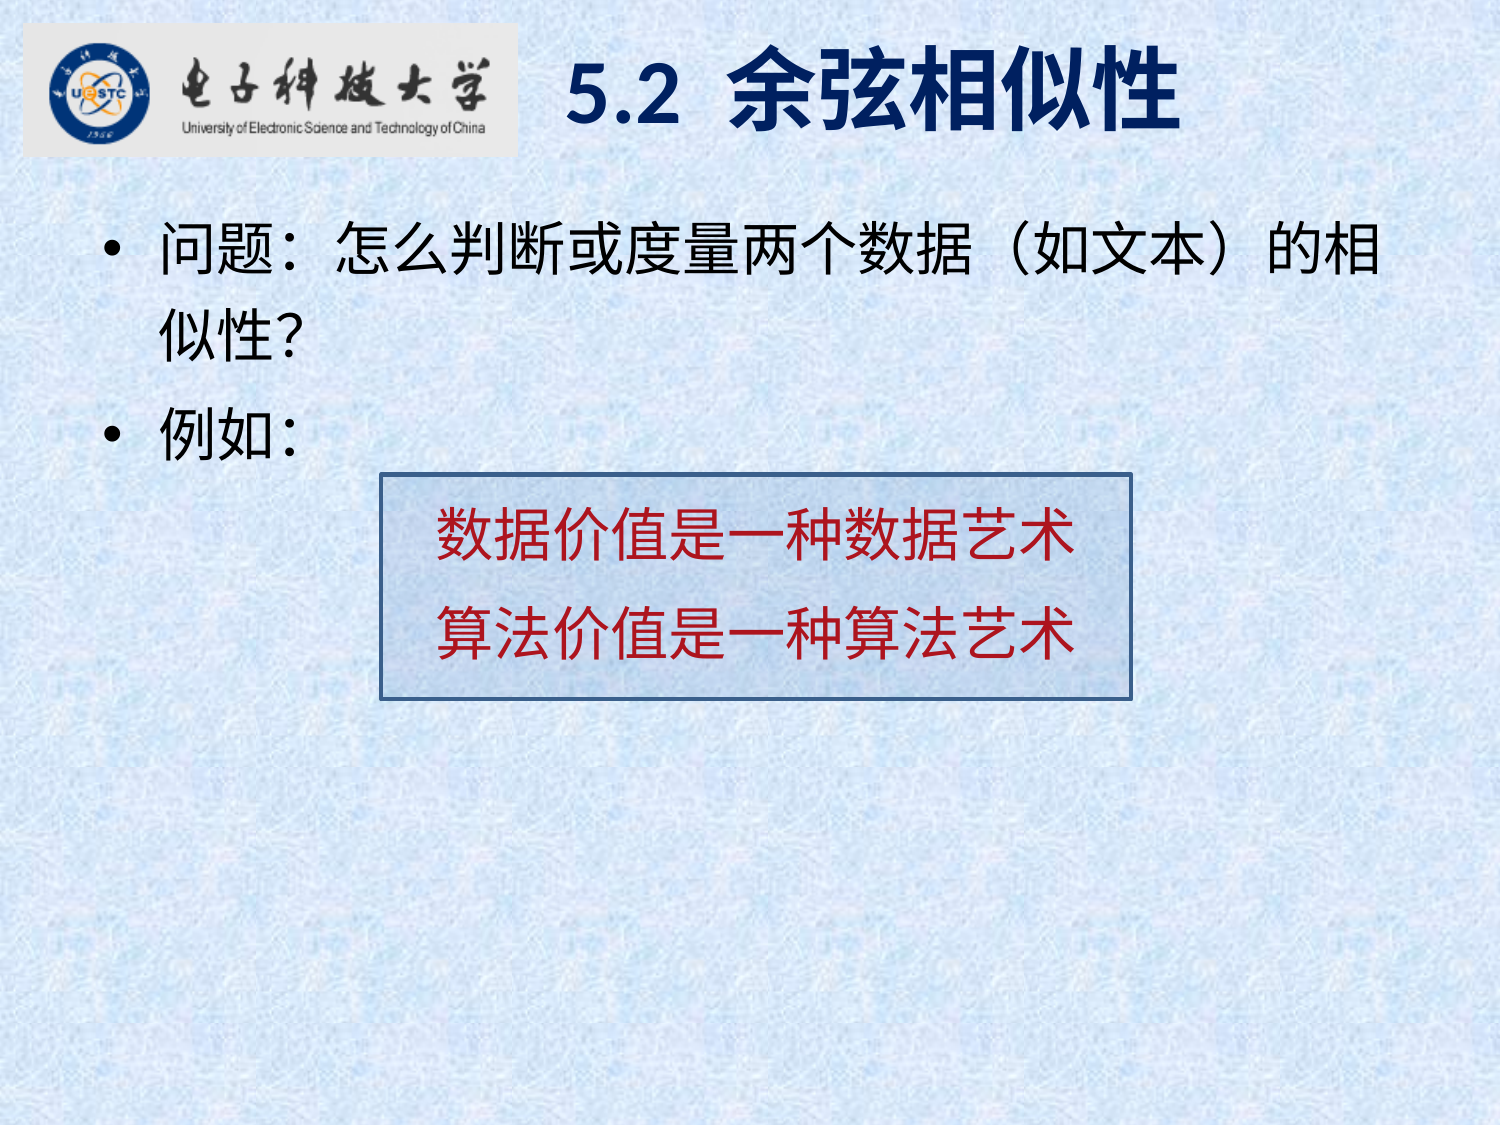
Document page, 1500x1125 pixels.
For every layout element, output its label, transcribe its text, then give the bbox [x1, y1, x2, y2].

list 问题：怎么判断或度量两个数据（如文本）的相似性？ 例如： 数据价值是一种数据艺术 算法价值是一种算法艺术 [87, 186, 1425, 925]
text_box [379, 472, 1133, 701]
title 5.2 余弦相似性 [549, 24, 1400, 175]
picture [0, 0, 1500, 1125]
